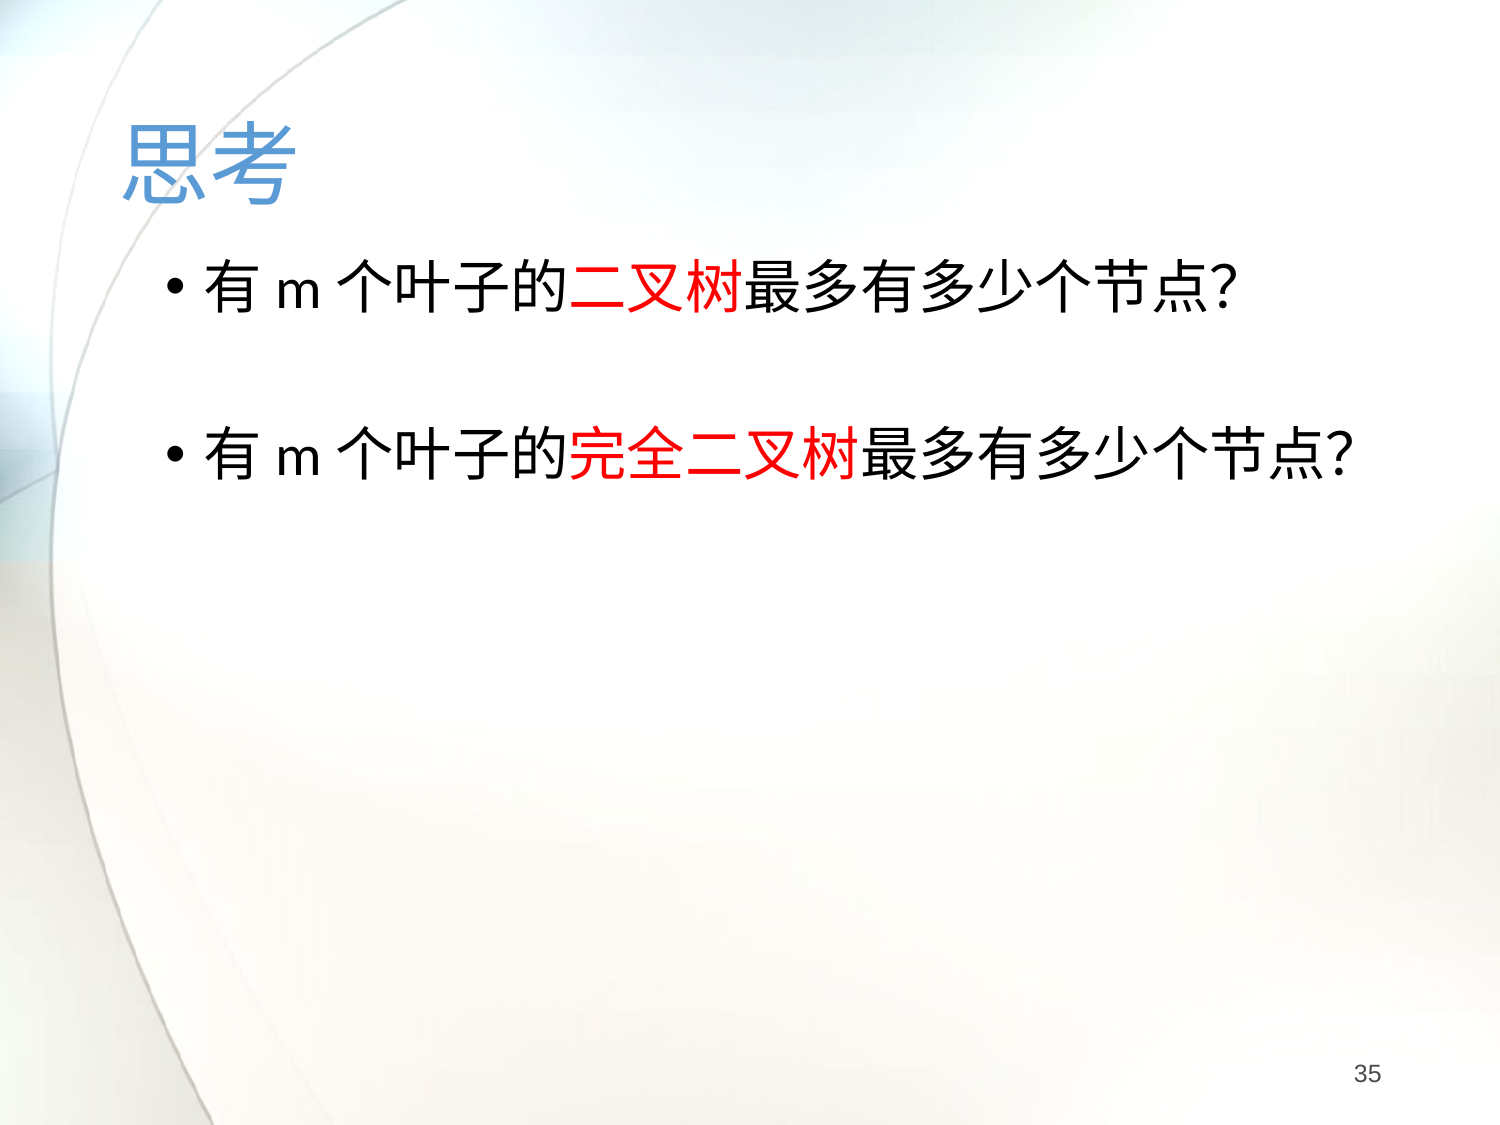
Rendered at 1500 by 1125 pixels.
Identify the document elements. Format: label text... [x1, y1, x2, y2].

list 有m个叶子的二叉树最多有多少个节点？ 有m个叶子的完全二叉树最多有多少个节点？ [150, 250, 1398, 1000]
slide_number 35 [1059, 1042, 1397, 1103]
picture [0, 0, 1500, 1125]
title 思考 [103, 59, 1397, 278]
